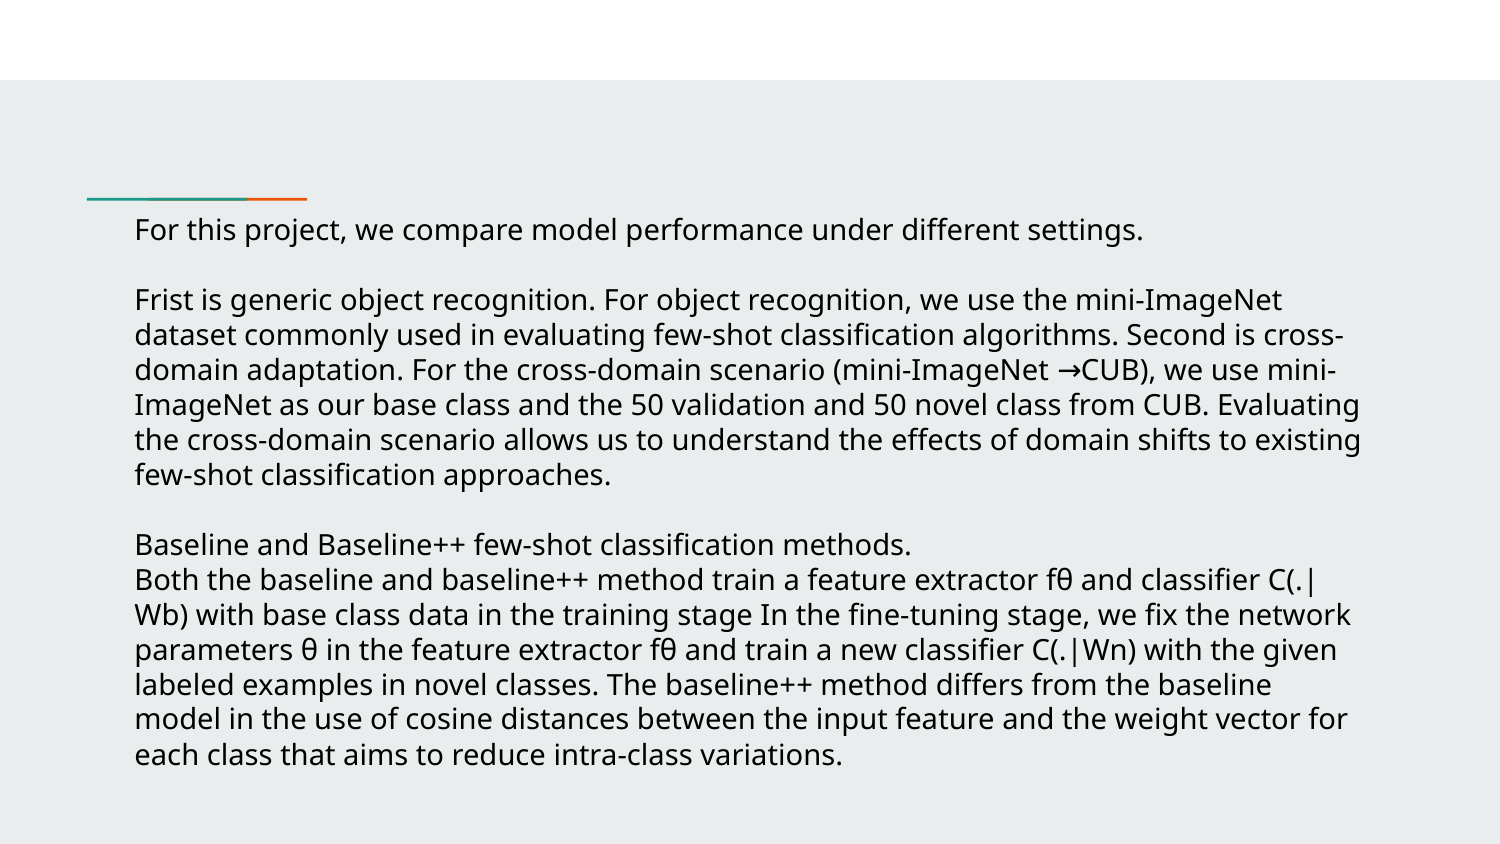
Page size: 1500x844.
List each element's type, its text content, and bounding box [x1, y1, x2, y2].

text_box For this project, we compare model performance under different settings. Frist is generic object recognition. For object recognition, we use the mini-ImageNet dataset commonly used in evaluating few-shot classification algorithms. Second is cross-domain adaptation. For the cross-domain scenario (mini-ImageNet →CUB), we use mini-ImageNet as our base class and the 50 validation and 50 novel class from CUB. Evaluating the cross-domain scenario allows us to understand the effects of domain shifts to existing few-shot classification approaches. Baseline and Baseline++ few-shot classification methods. Both the baseline and baseline++ method train a feature extractor fθ and classifier C(.|Wb) with base class data in the training stage In the fine-tuning stage, we fix the network parameters θ in the feature extractor fθ and train a new classifier C(.|Wn) with the given labeled examples in novel classes. The baseline++ method differs from the baseline model in the use of cosine distances between the input feature and the weight vector for each class that aims to reduce intra-class variations. [119, 196, 1381, 844]
